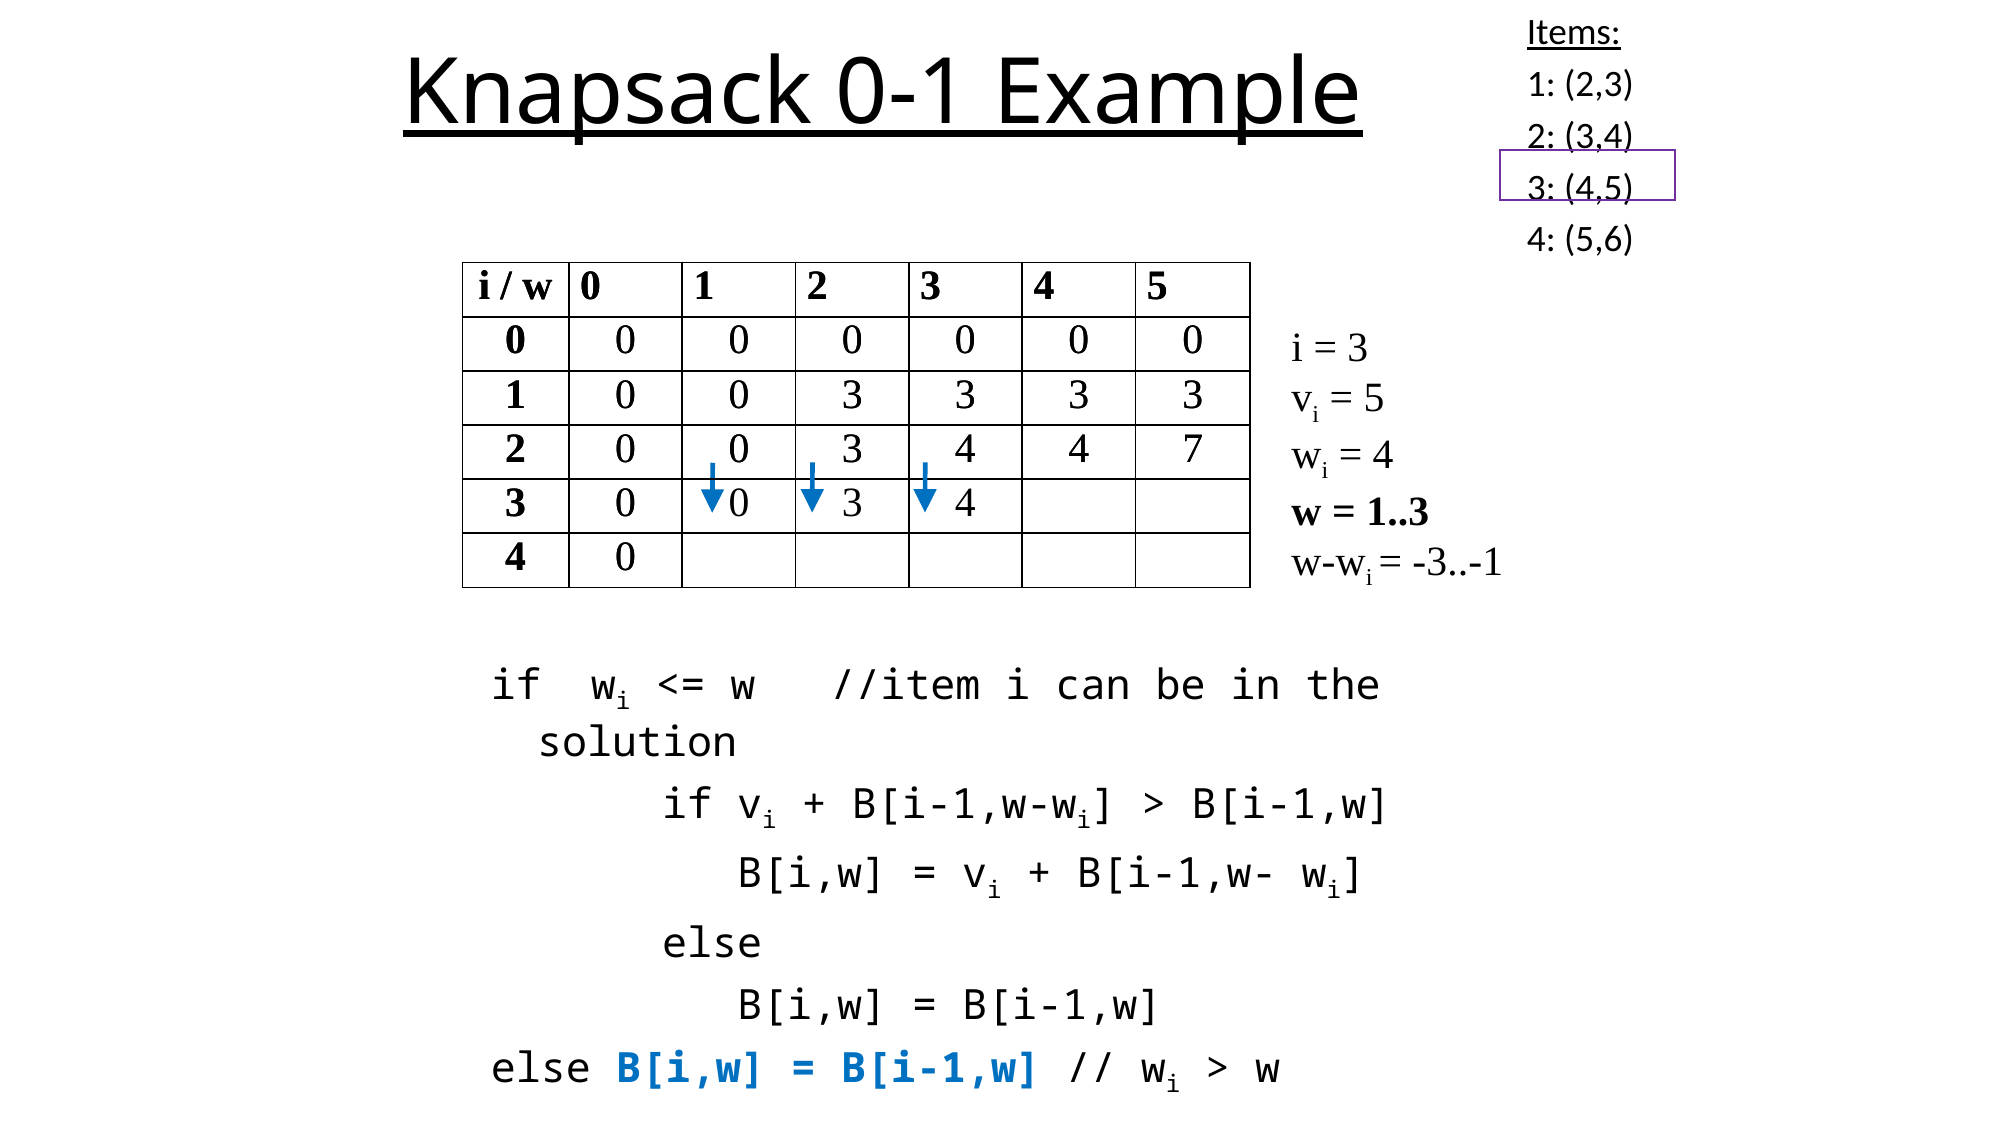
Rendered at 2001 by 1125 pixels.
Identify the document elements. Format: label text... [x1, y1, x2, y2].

table_cell 4 [910, 426, 1021, 478]
table_header 1 [683, 263, 795, 316]
title Knapsack 0-1 Example [387, 0, 1500, 188]
table_header 4 [1023, 263, 1135, 316]
table_cell [796, 534, 908, 587]
table_cell 3 [463, 480, 568, 532]
table_cell 0 [683, 318, 795, 370]
text_box [1499, 149, 1676, 201]
text_box Items: 1: (2,3) 2: (3,4) 3: (4,5) 4: (5,6) [1500, 0, 1675, 149]
table_cell 4 [1023, 426, 1135, 478]
table_cell 0 [683, 480, 795, 532]
text_box if wi <= w //item i can be in the solution if vi + B[i-1,w-wi] > B[i-1,w] B[i,w] = vi + B[i-1,w- wi] else B[i,w] = B[i-1,w] else B[i,w] = B[i-1,w] // wi > w [462, 650, 1525, 1063]
table_header 5 [1136, 263, 1249, 316]
table_header 2 [796, 263, 908, 316]
table_cell 4 [463, 534, 568, 587]
text_box Items: 1: (2,3) 2: (3,4) 3: (4,5) 4: (5,6) [1500, 201, 1675, 275]
table_cell 0 [683, 426, 795, 478]
table_cell 0 [570, 534, 681, 587]
table_cell 0 [796, 318, 908, 370]
table_cell [1023, 534, 1135, 587]
table_cell 0 [570, 318, 681, 370]
table_cell 7 [1136, 426, 1249, 478]
table_cell 3 [796, 426, 908, 478]
table_cell 0 [570, 426, 681, 478]
table_cell [1136, 480, 1249, 532]
table_cell [1023, 480, 1135, 532]
table_header i / w [463, 263, 568, 316]
table_cell 3 [796, 480, 908, 532]
table_cell 3 [1136, 372, 1249, 424]
table_header 3 [910, 263, 1021, 316]
table_cell 3 [1023, 372, 1135, 424]
table_cell [1136, 534, 1249, 587]
table_cell 0 [1136, 318, 1249, 370]
table_cell 3 [796, 372, 908, 424]
table_cell 0 [570, 372, 681, 424]
table_cell 0 [463, 318, 568, 370]
table_header 0 [570, 263, 681, 316]
table_cell 0 [910, 318, 1021, 370]
table_cell 1 [463, 372, 568, 424]
table_cell 0 [1023, 318, 1135, 370]
table_cell 2 [463, 426, 568, 478]
table_cell 0 [570, 480, 681, 532]
text_box i = 3 vi = 5 wi = 4 w = 1..3 w-wi = -3..-1 [1276, 312, 1519, 598]
table_cell 3 [910, 372, 1021, 424]
table_cell 4 [910, 480, 1021, 532]
table_cell [910, 534, 1021, 587]
table_cell 0 [683, 372, 795, 424]
table_cell [683, 534, 795, 587]
